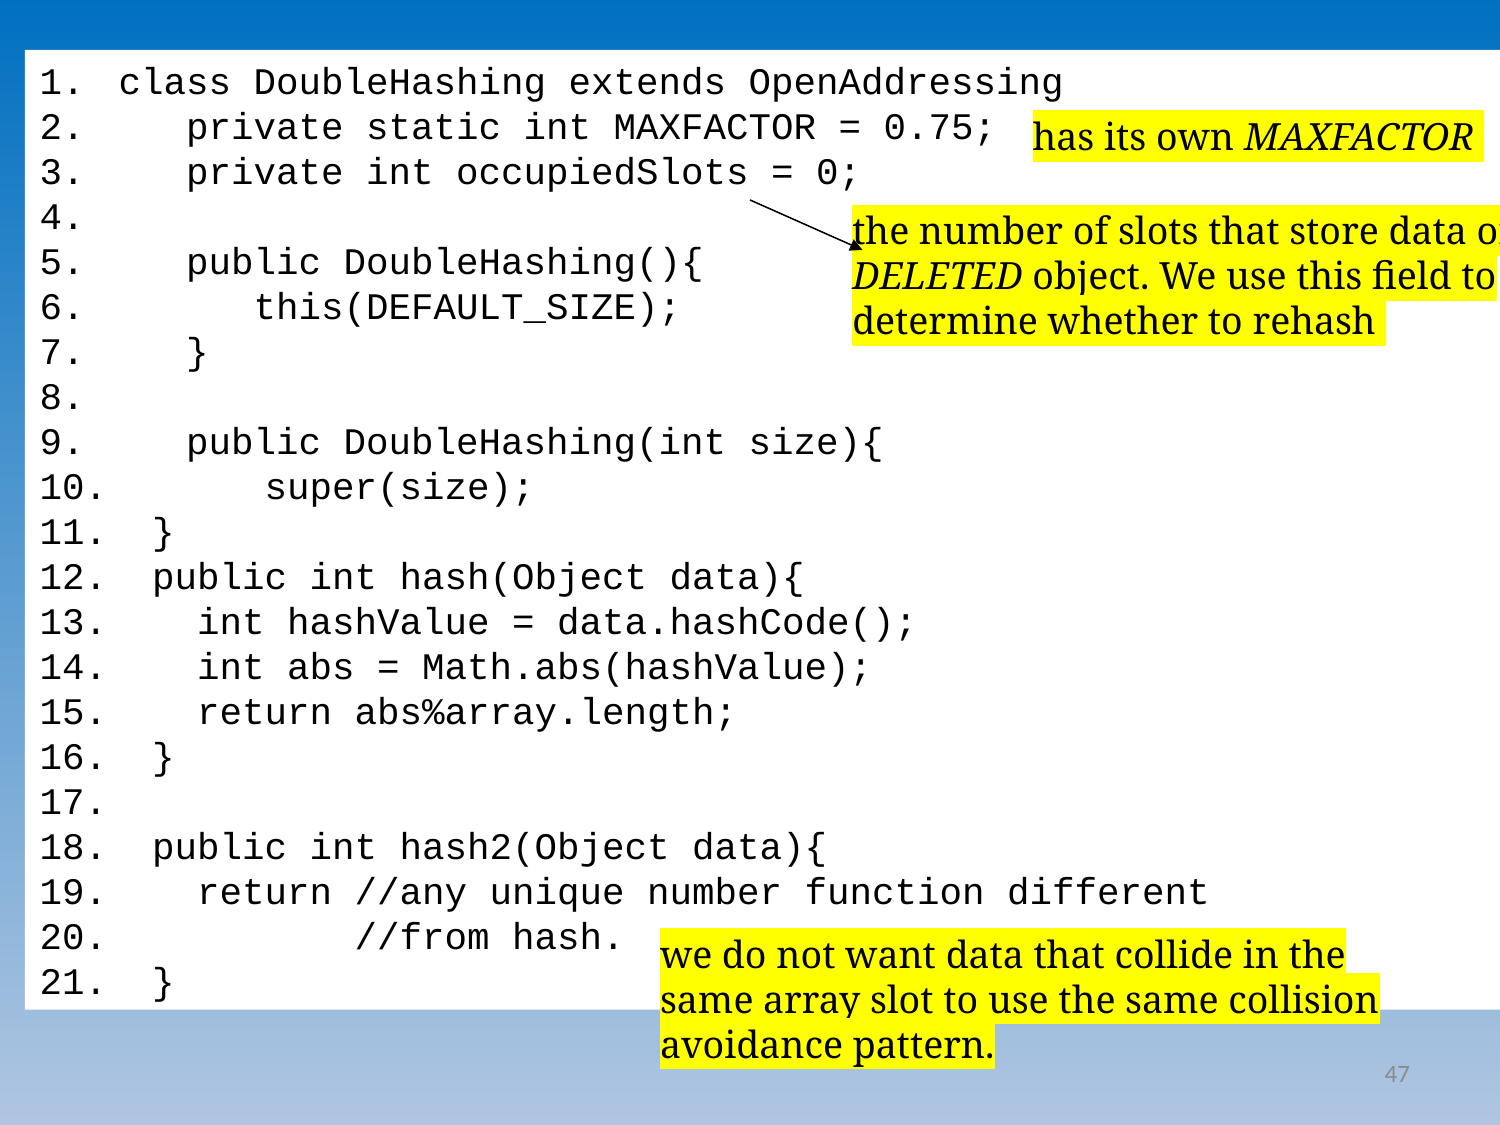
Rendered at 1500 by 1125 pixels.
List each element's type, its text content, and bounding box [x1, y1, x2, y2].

text_box has its own MAXFACTOR [1017, 105, 1499, 166]
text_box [749, 199, 863, 251]
text_box the number of slots that store data or DELETED object. We use this field to determine whether to rehash [837, 199, 1500, 350]
text_box class DoubleHashing extends OpenAddressing private static int MAXFACTOR = 0.75; private int occupiedSlots = 0; public DoubleHashing(){ this(DEFAULT_SIZE); } public DoubleHashing(int size){ super(size); } public int hash(Object data){ int hashValue = data.hashCode(); int abs = Math.abs(hashValue); return abs%array.length; } public int hash2(Object data){ return //any unique number function different //from hash. } [24, 49, 1500, 1010]
text_box we do not want data that collide in the same array slot to use the same collision avoidance pattern. [645, 923, 1396, 1074]
slide_number 47 [1074, 1042, 1425, 1103]
